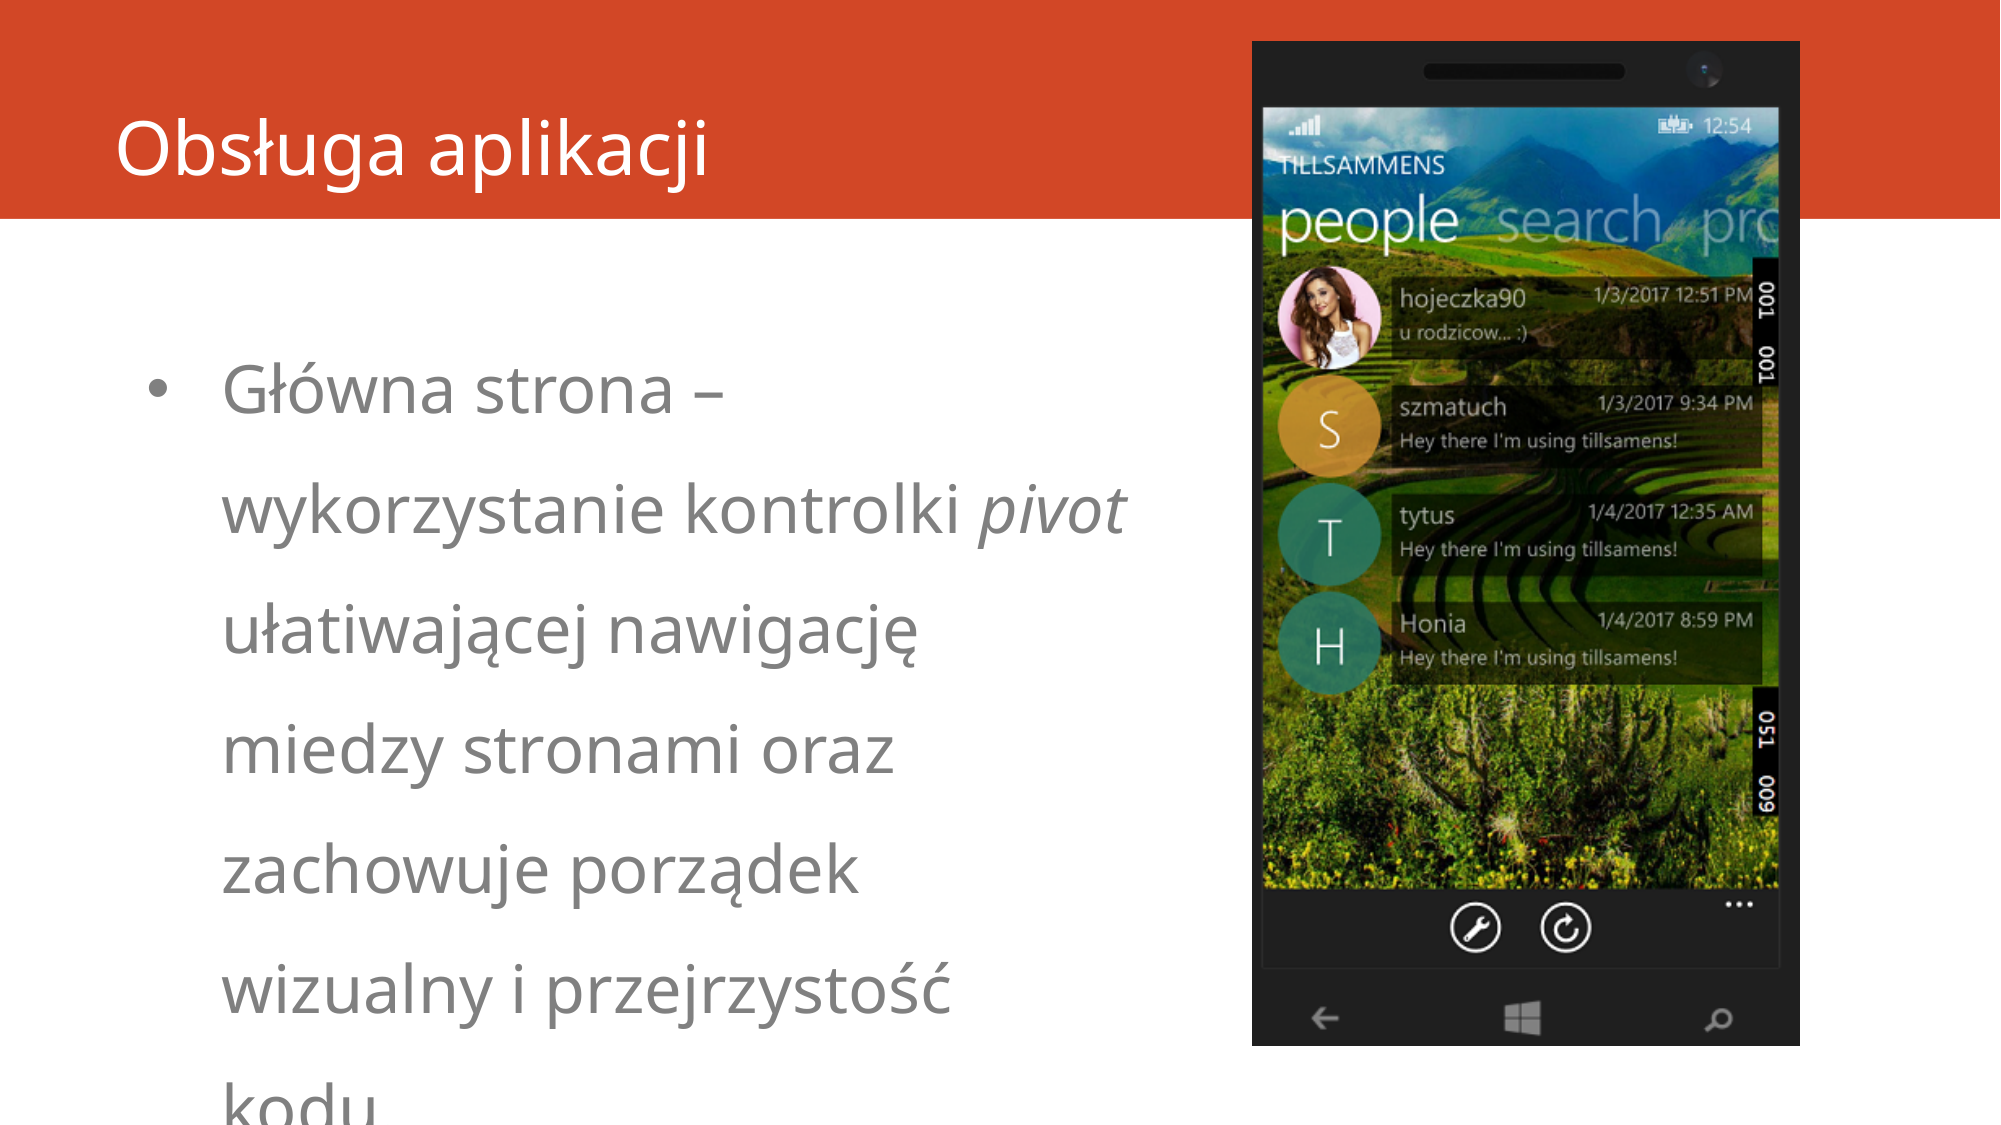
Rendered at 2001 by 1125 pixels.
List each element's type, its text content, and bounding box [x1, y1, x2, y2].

list Główna strona – wykorzystanie kontrolki pivot ułatiwającej nawigację miedzy stronami oraz zachowuje porządek wizualny i przejrzystość kodu. [131, 299, 1161, 1014]
title Obsługa aplikacji [99, 0, 1863, 199]
picture [1252, 41, 1800, 1046]
